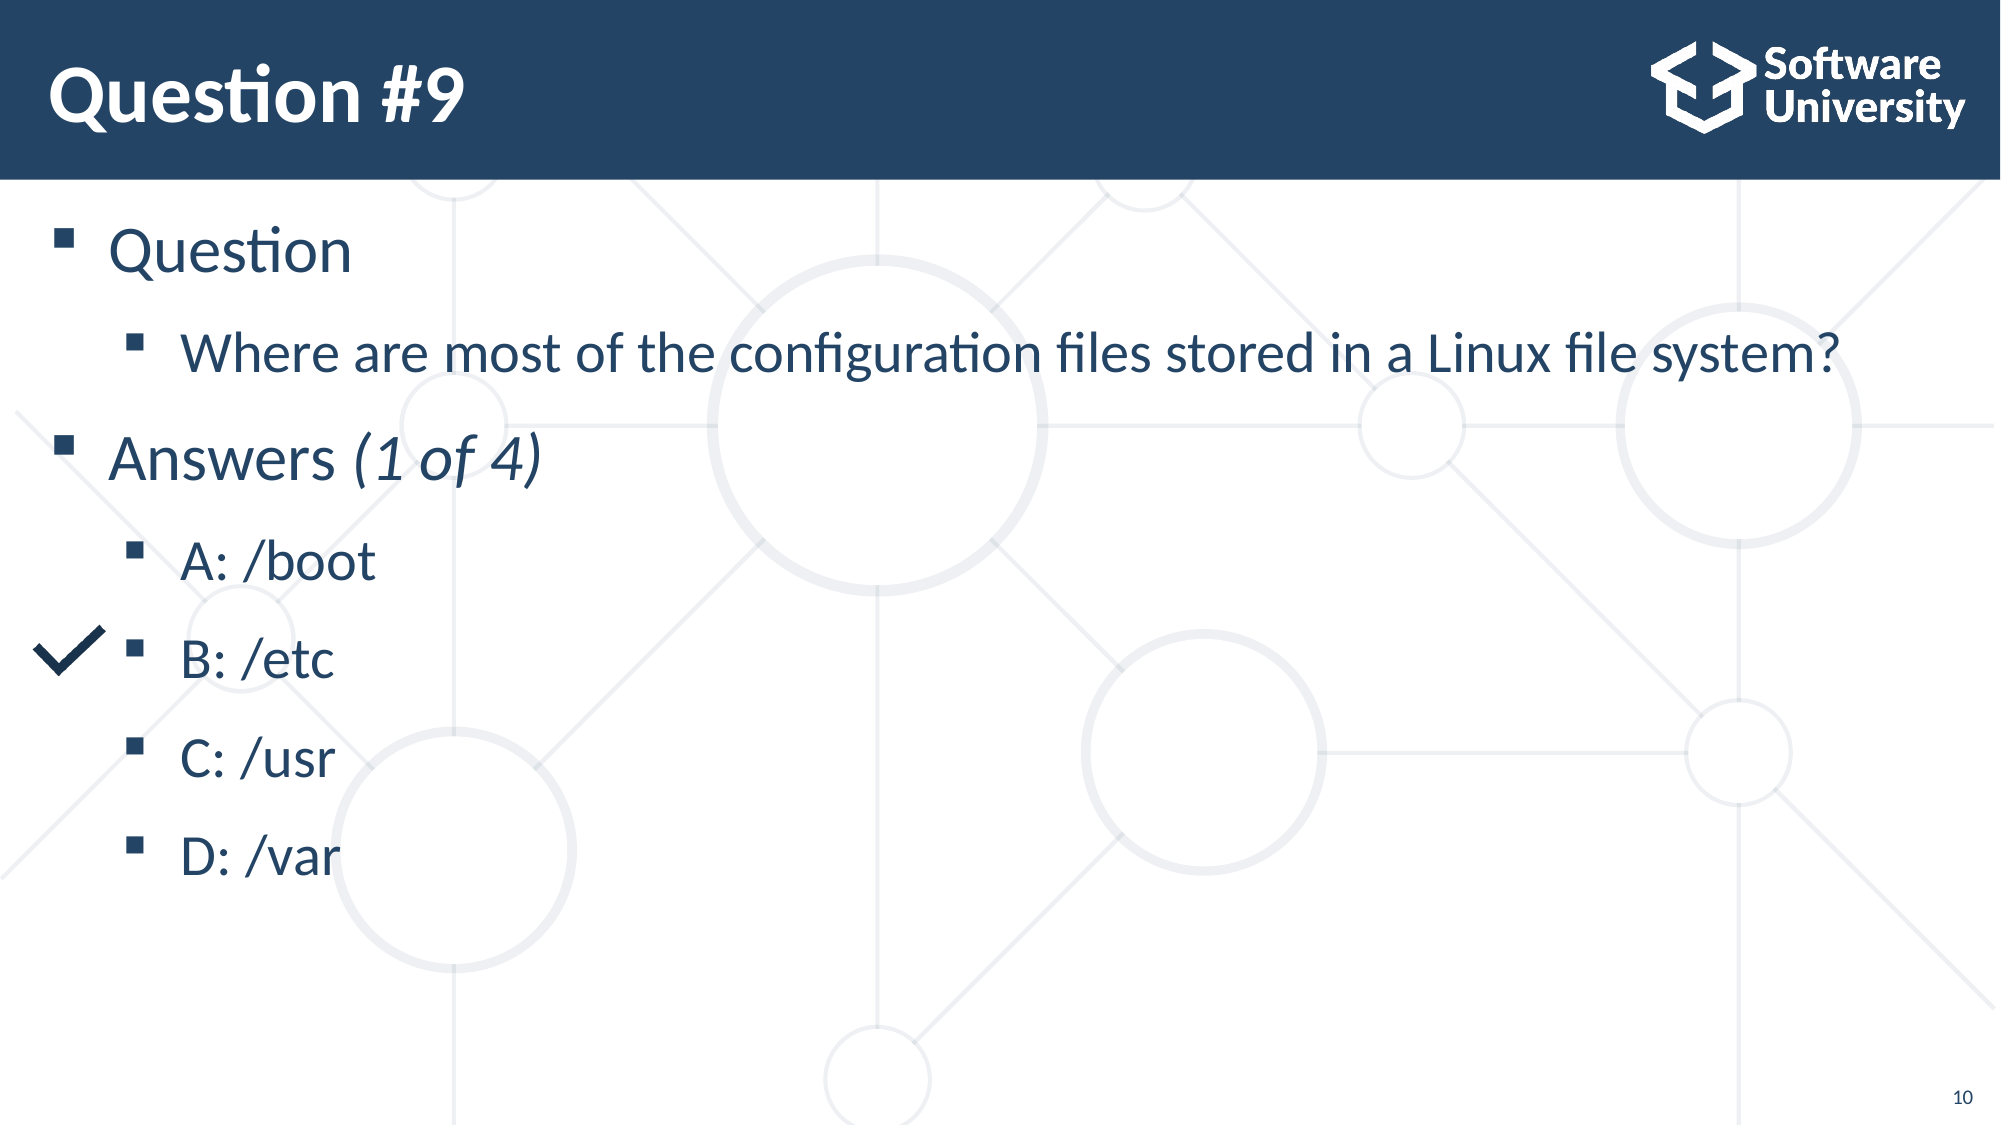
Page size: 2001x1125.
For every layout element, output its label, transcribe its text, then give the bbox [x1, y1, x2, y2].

slide_number 10 [1927, 1067, 1989, 1117]
title Question #9 [31, 16, 1625, 162]
picture [1651, 41, 1966, 134]
picture [30, 612, 107, 688]
list Question Where are most of the configuration files stored in a Linux file system? Answers (1 of 4) A: /boot B: /etc C: /usr D: /var [31, 196, 1970, 1104]
